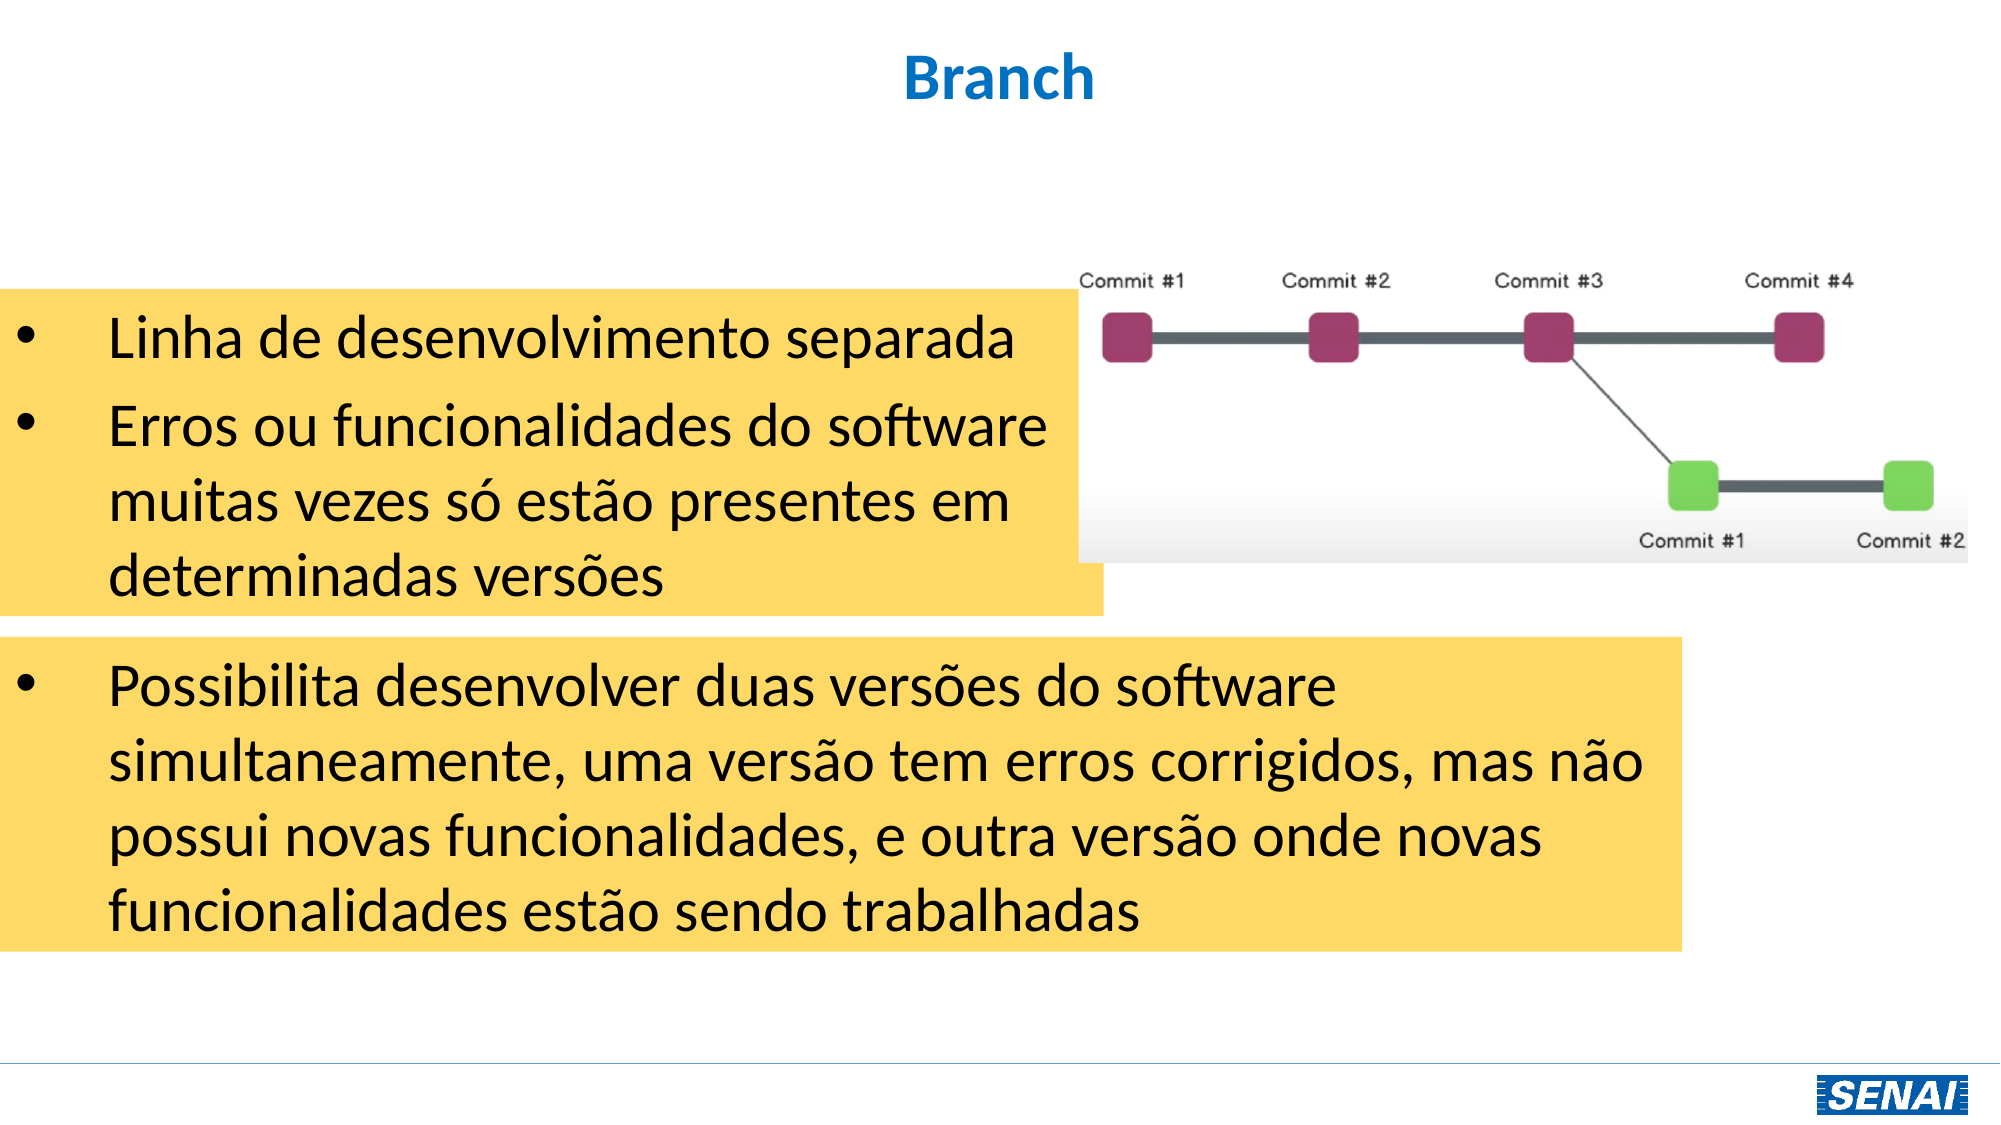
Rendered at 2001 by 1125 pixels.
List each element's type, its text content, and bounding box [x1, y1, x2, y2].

title Branch [500, 0, 1500, 180]
text_box Linha de desenvolvimento separada Erros ou funcionalidades do software muitas vezes só estão presentes em determinadas versões [0, 288, 1104, 617]
picture [1078, 267, 1969, 563]
text_box Possibilita desenvolver duas versões do software simultaneamente, uma versão tem erros corrigidos, mas não possui novas funcionalidades, e outra versão onde novas funcionalidades estão sendo trabalhadas [0, 636, 1683, 952]
picture [1817, 1075, 1968, 1115]
